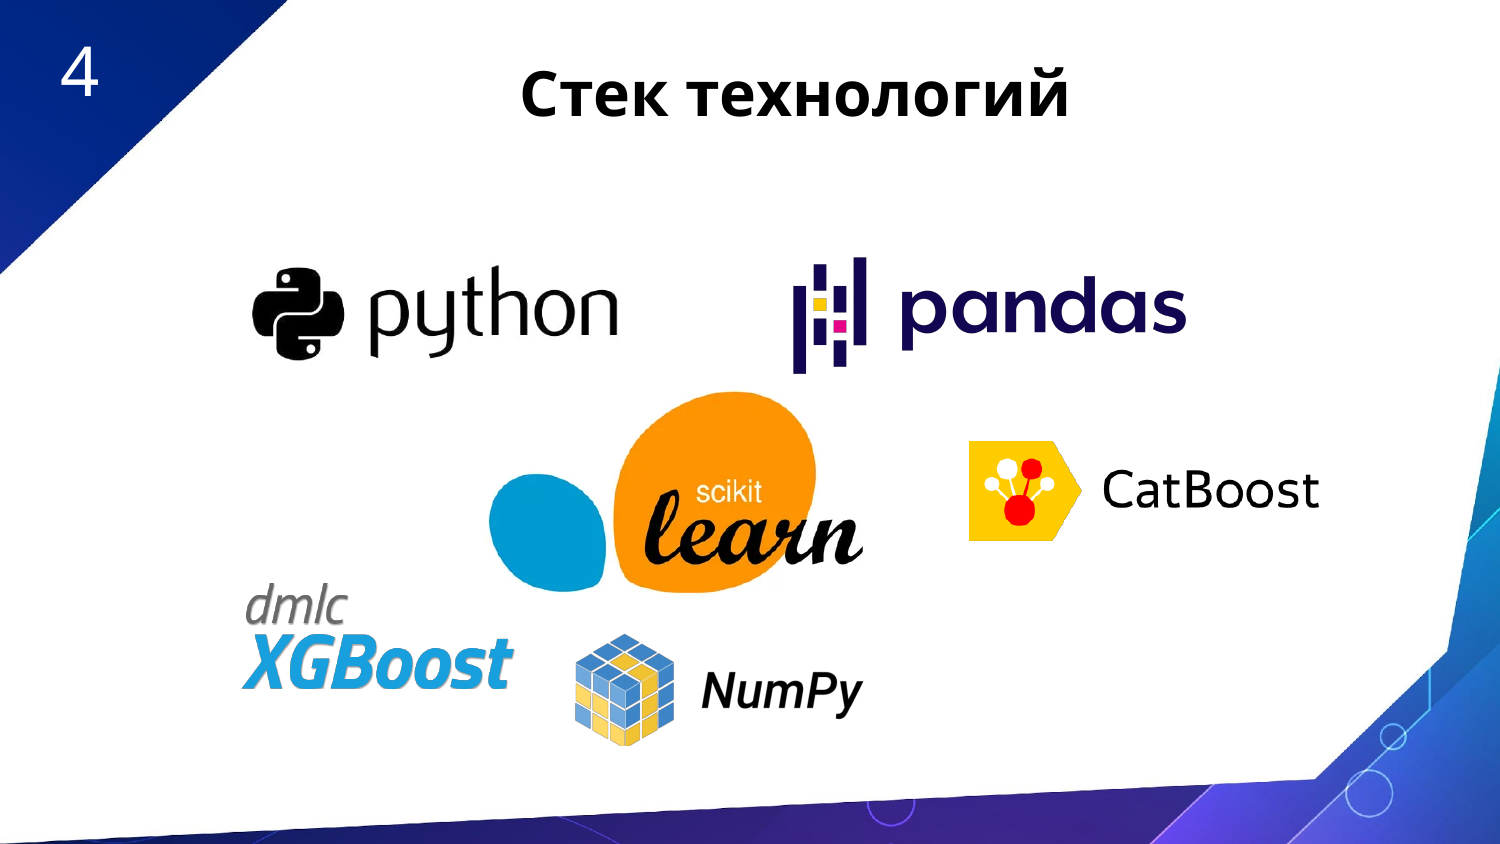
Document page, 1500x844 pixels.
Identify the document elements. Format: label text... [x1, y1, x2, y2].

text_box Стек технологий [174, 38, 1418, 144]
picture [0, 0, 1500, 844]
text_box 4 [55, 22, 152, 116]
